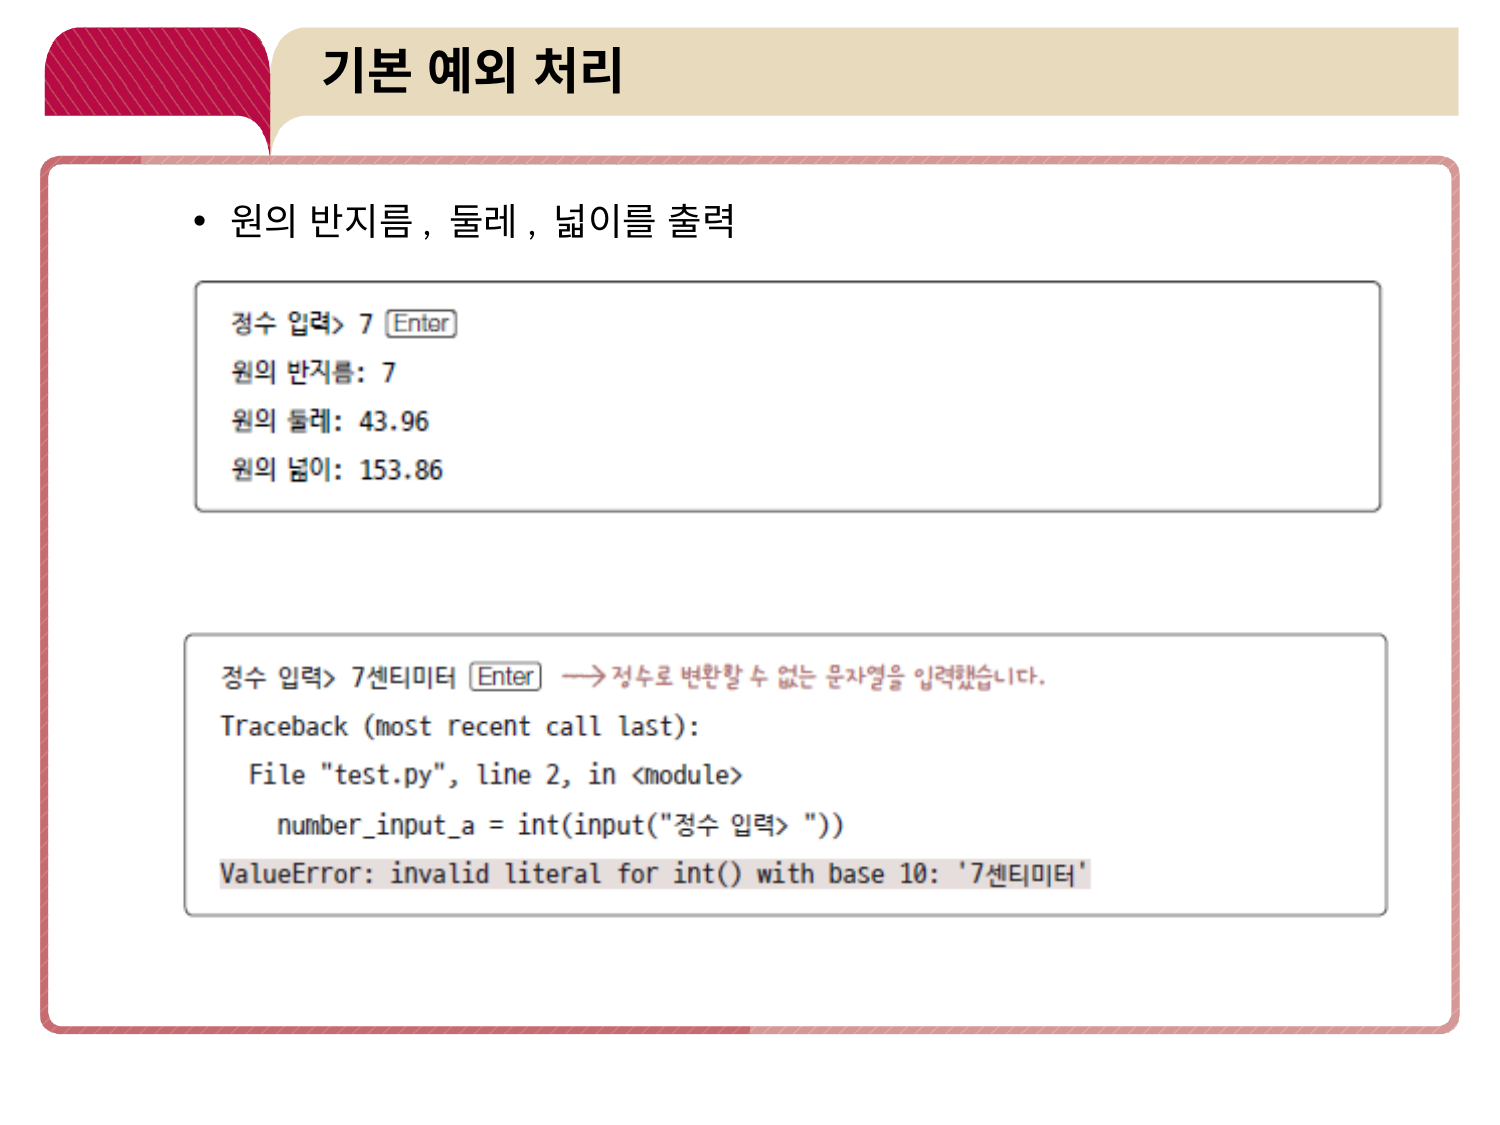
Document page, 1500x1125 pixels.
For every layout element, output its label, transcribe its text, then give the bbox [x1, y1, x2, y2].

list 원의 반지름, 둘레, 넓이를 출력 정수를 입력하지 않았을 경우, 예외 발생 [103, 195, 1397, 1014]
title 기본 예외 처리 [306, 42, 1385, 105]
picture [0, 0, 1500, 1043]
